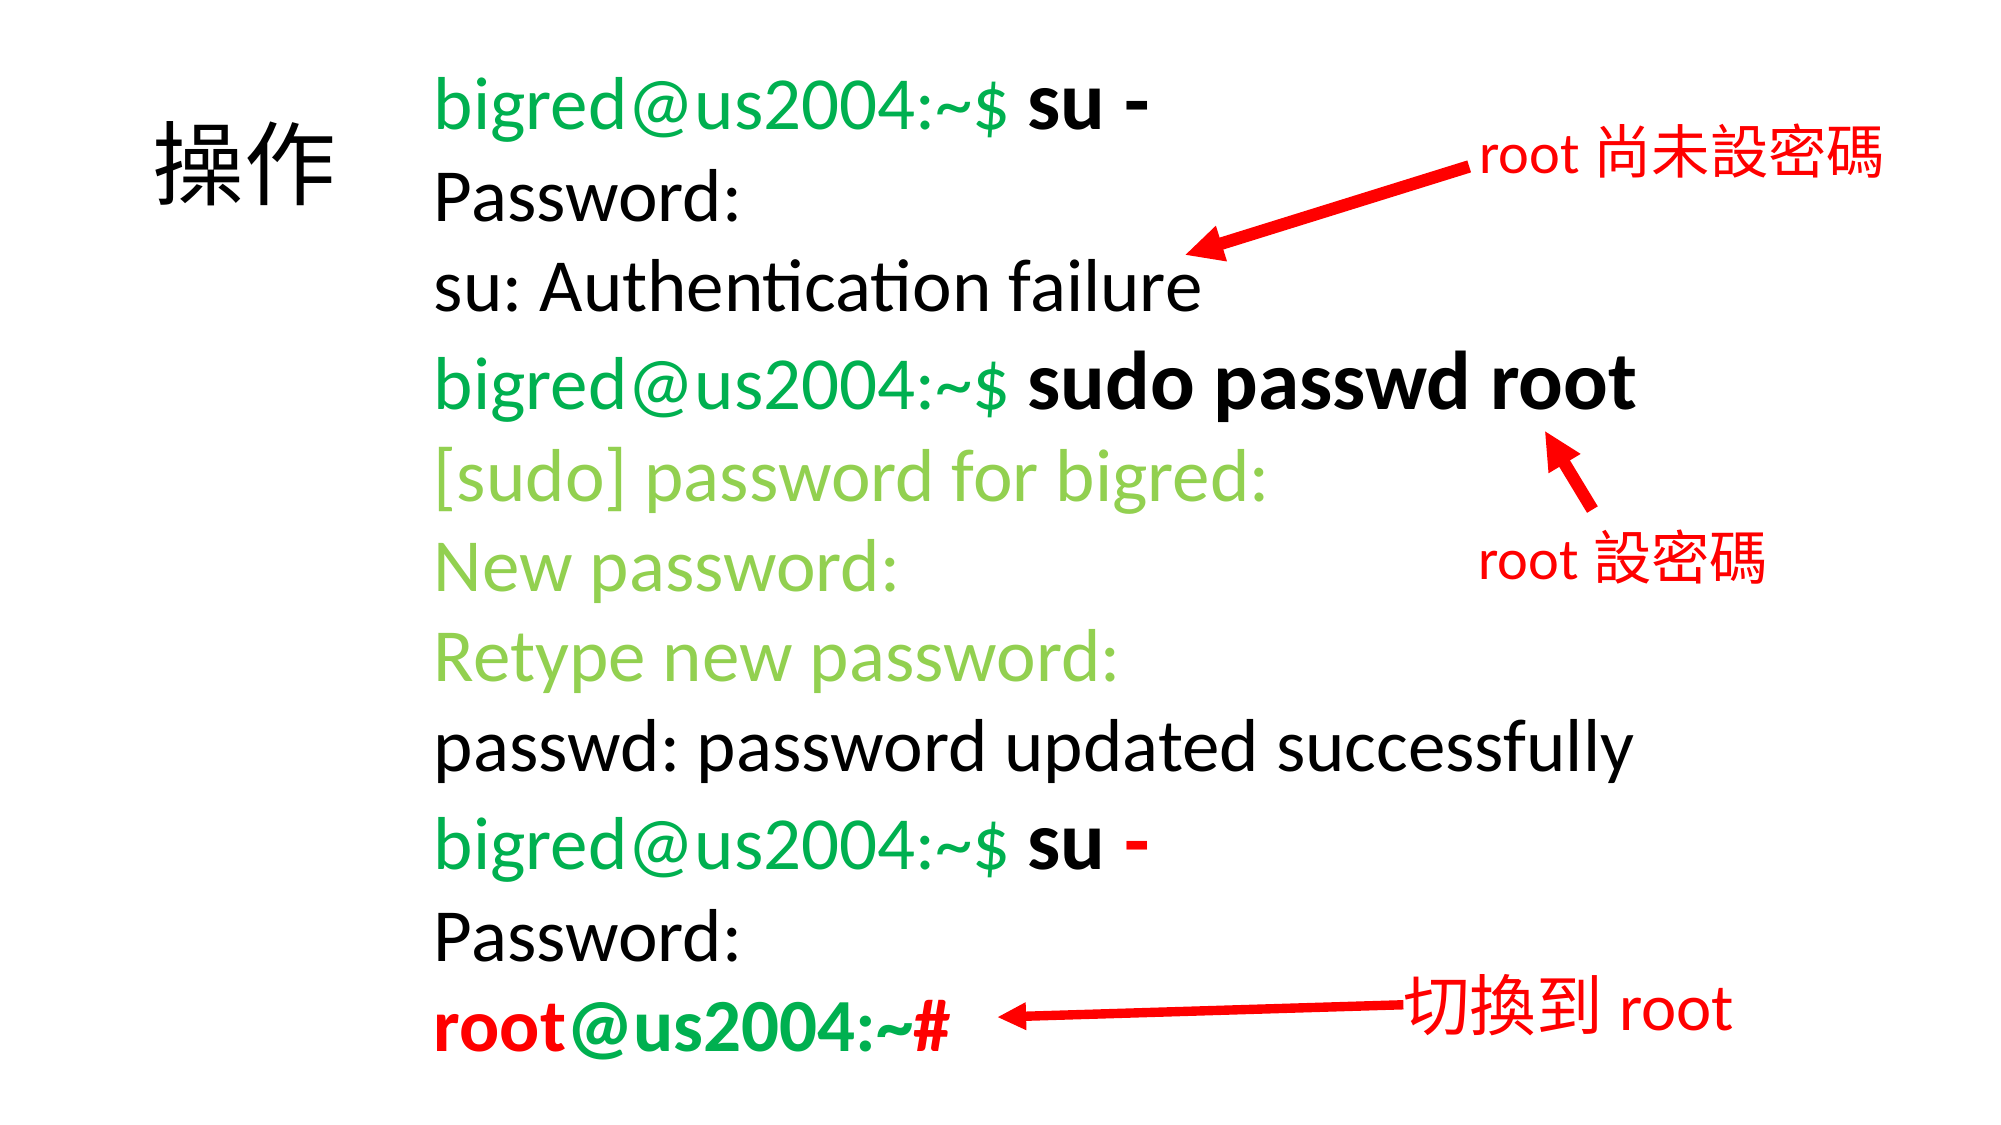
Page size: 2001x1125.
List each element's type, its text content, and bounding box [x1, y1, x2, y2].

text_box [419, 38, 1896, 1074]
title 操作 [137, 59, 419, 278]
